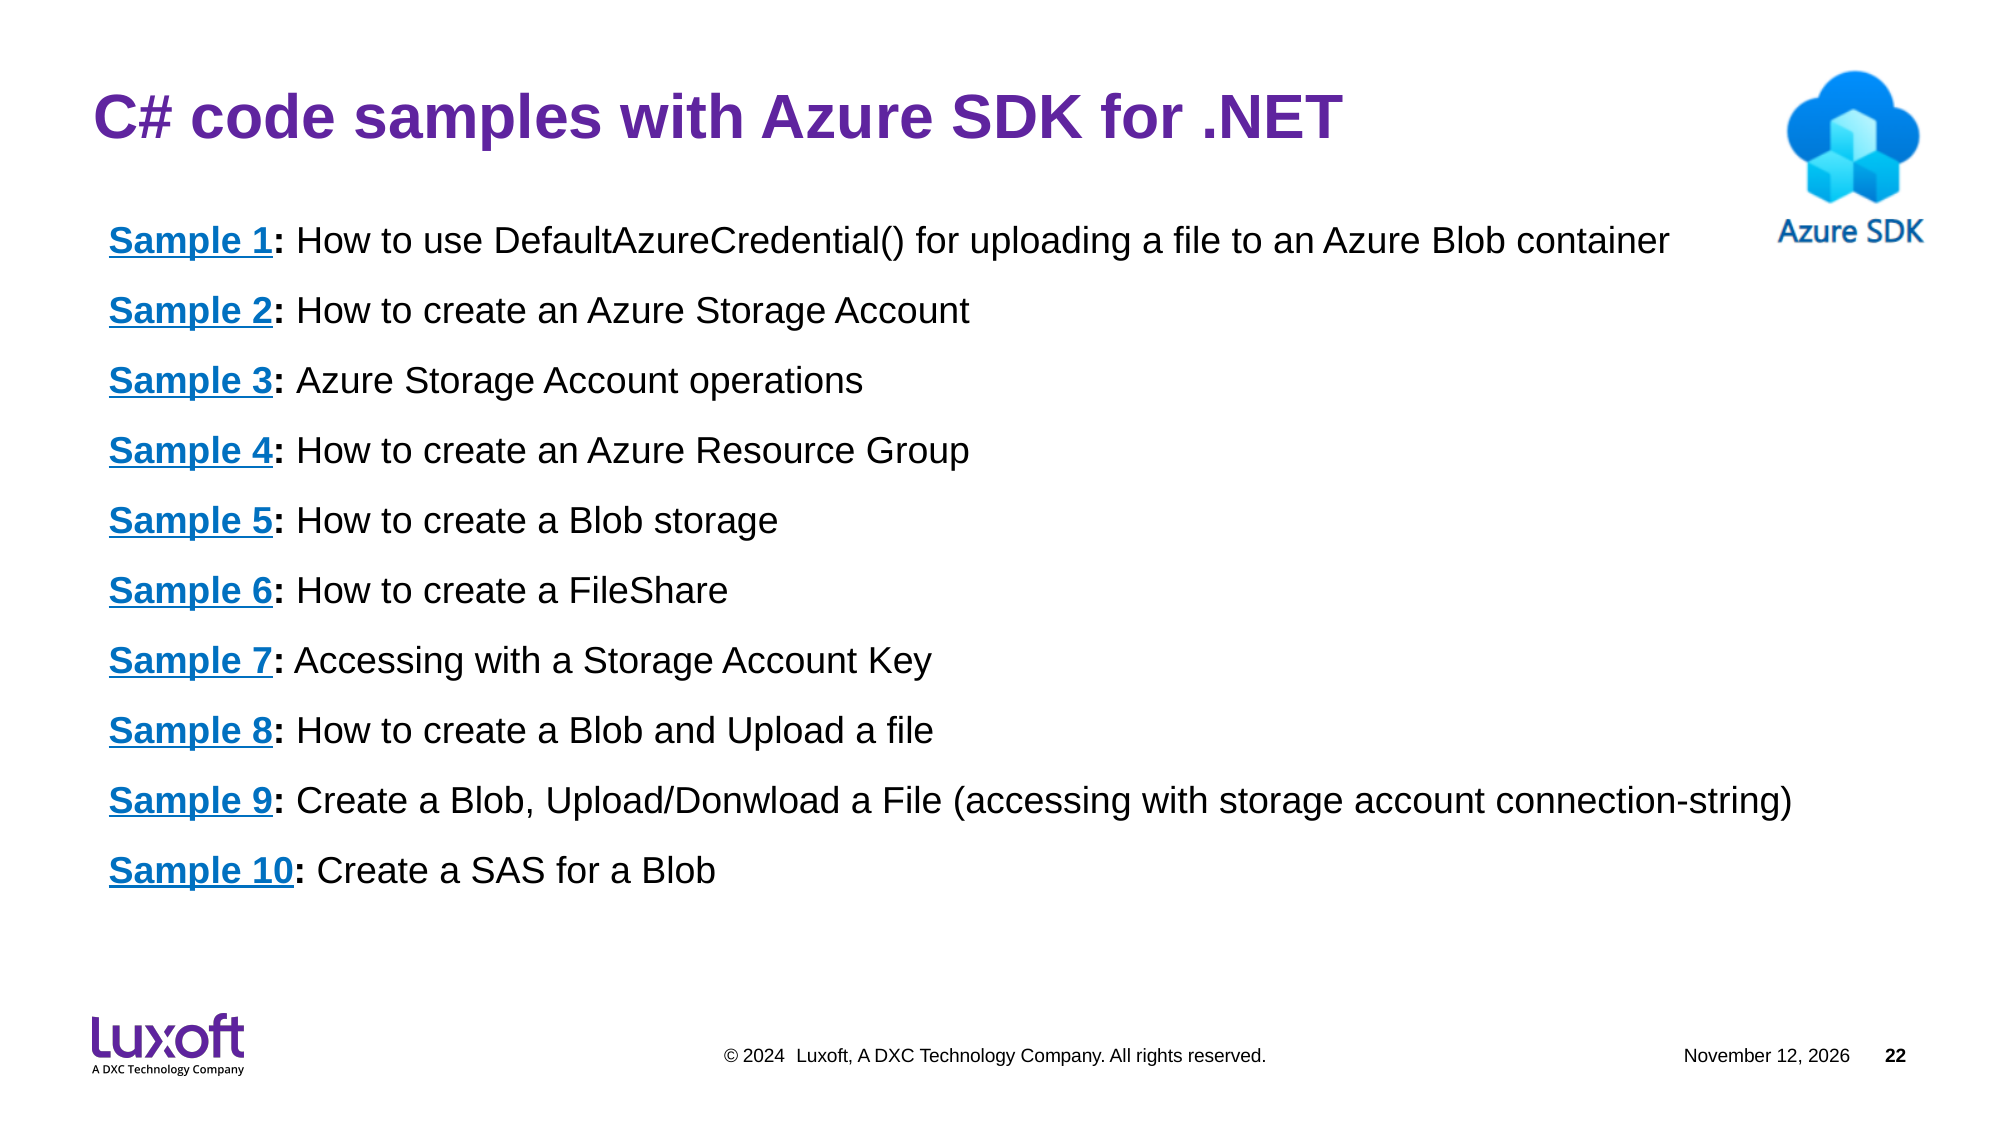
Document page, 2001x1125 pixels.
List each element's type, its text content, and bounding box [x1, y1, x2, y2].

title C# code samples with Azure SDK for .NET [93, 87, 1363, 167]
picture [92, 1013, 244, 1076]
picture [1773, 63, 1934, 258]
text_box Sample 1: How to use DefaultAzureCredential() for uploading a file to an Azure Blob container Sample 2: How to create an Azure Storage Account Sample 3: Azure Storage Account operations Sample 4: How to create an Azure Resource Group Sample 5: How to create a Blob storage Sample 6: How to create a FileShare Sample 7: Accessing with a Storage Account Key Sample 8: How to create a Blob and Upload a file Sample 9: Create a Blob, Upload/Donwload a File (accessing with storage account connection-string) Sample 10: Create a SAS for a Blob [93, 208, 1963, 899]
